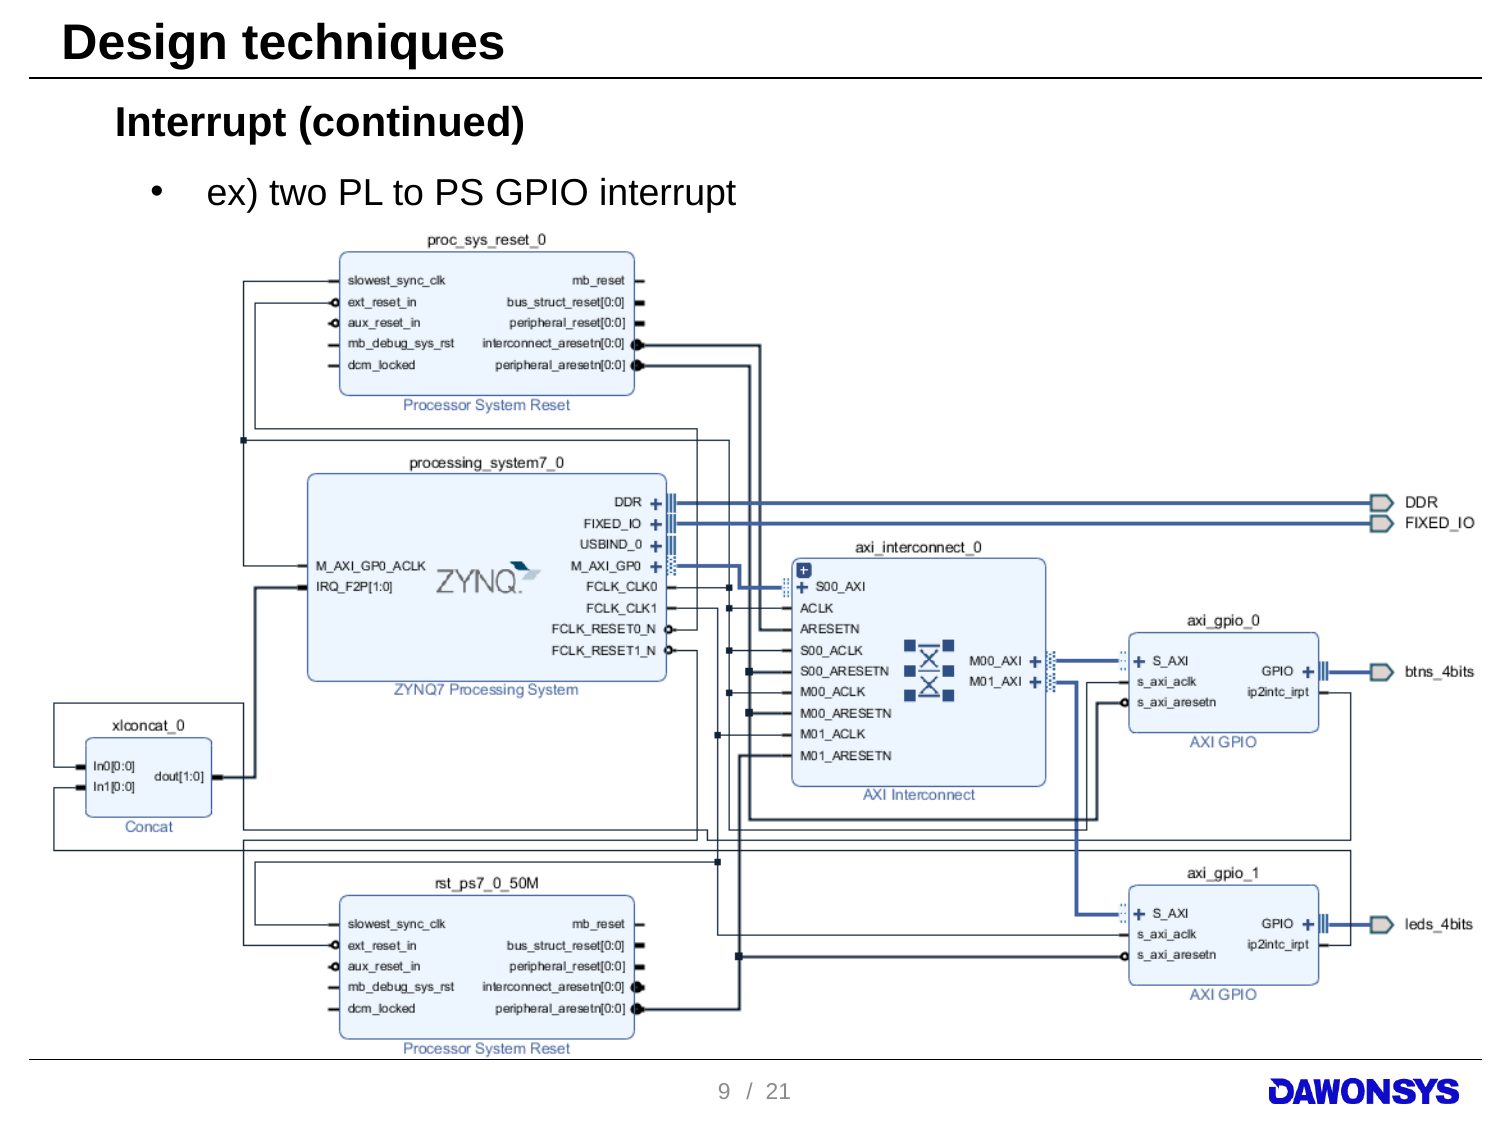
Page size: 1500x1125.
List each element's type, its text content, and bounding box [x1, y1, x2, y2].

list Interrupt (continued) [100, 90, 1483, 149]
footer / 21 [746, 1071, 1207, 1109]
picture [5, 227, 1486, 1059]
slide_number 9 [395, 1071, 746, 1109]
list ex) two PL to PS GPIO interrupt [135, 160, 1436, 225]
title Design techniques [46, 7, 1447, 72]
picture [1269, 1078, 1459, 1104]
